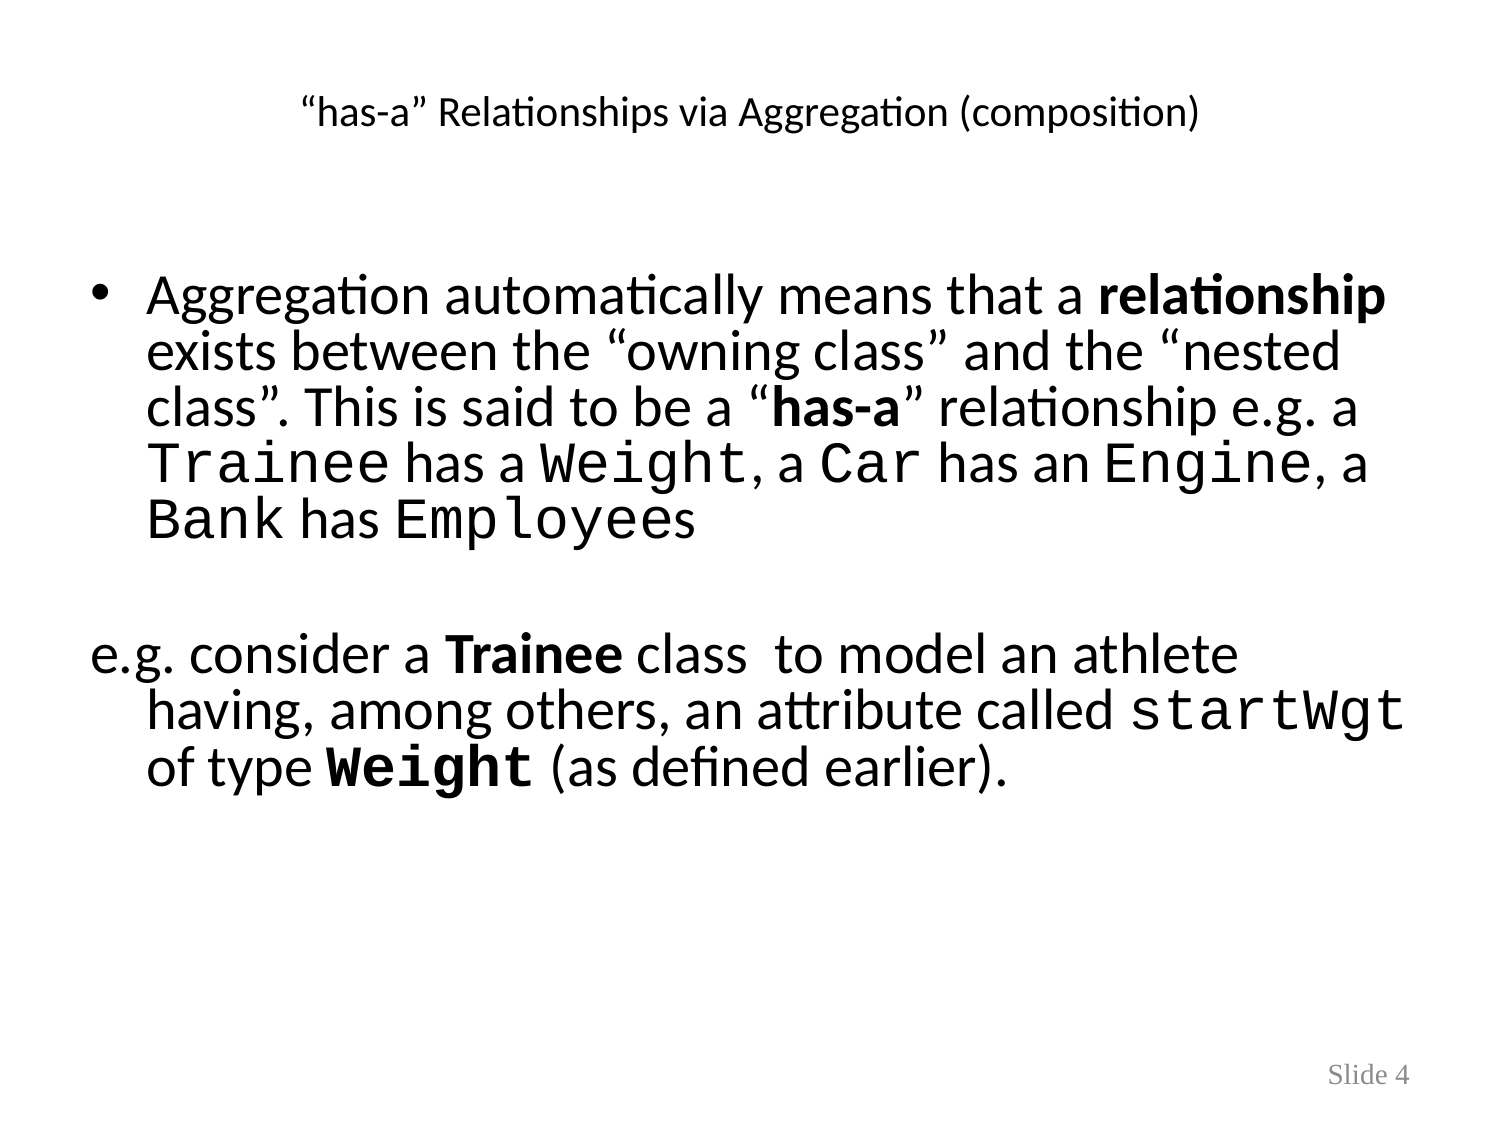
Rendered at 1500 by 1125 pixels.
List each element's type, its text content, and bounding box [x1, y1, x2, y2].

title “has-a” Relationships via Aggregation (composition) [112, 75, 1388, 143]
list Aggregation automatically means that a relationship exists between the “owning class” and the “nested class”. This is said to be a “has-a” relationship e.g. a Trainee has a Weight, a Car has an Engine, a Bank has Employees e.g. consider a Trainee class to model an athlete having, among others, an attribute called startWgt of type Weight (as defined earlier). [75, 262, 1425, 1005]
slide_number Slide 4 [1074, 1042, 1425, 1103]
